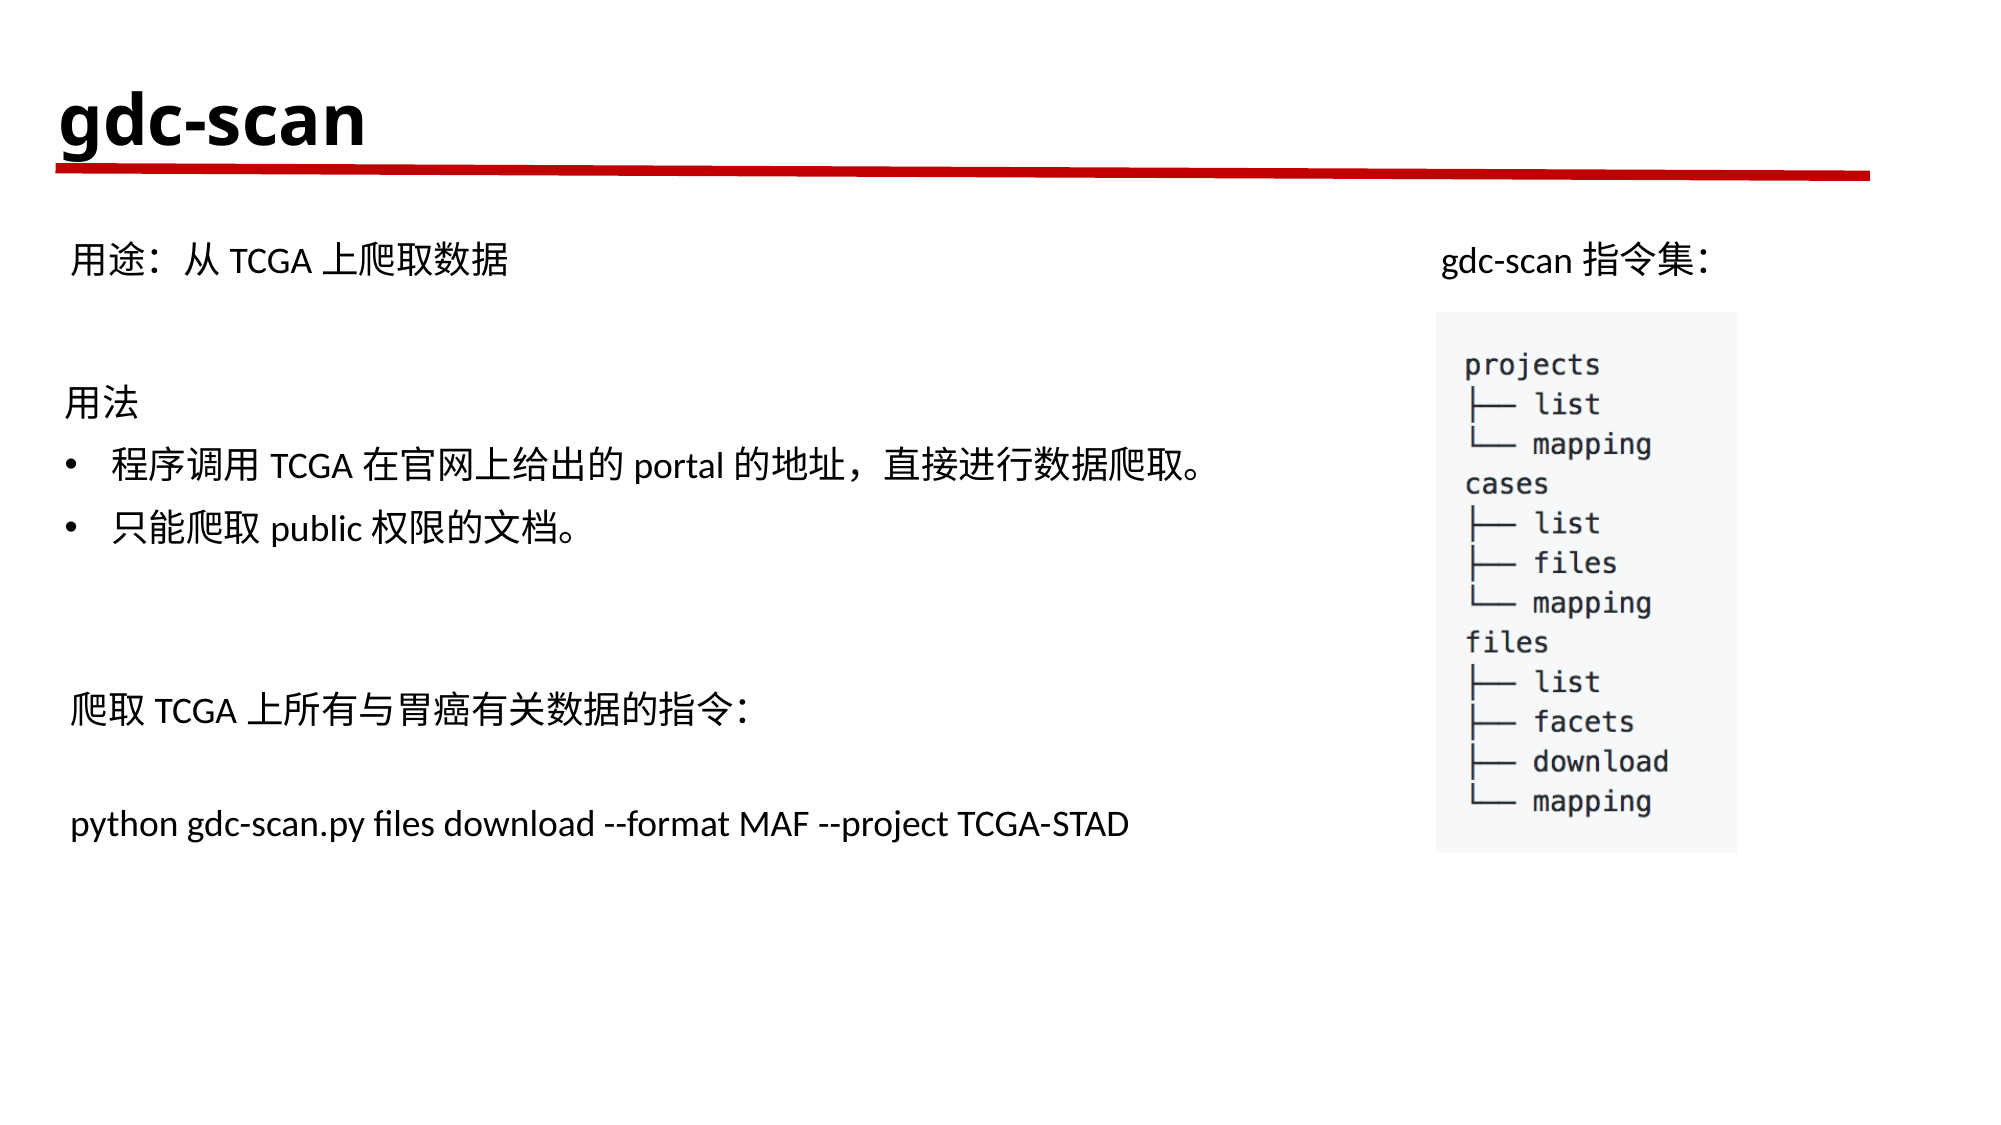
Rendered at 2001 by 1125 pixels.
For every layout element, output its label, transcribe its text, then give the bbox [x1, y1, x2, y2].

text_box 用途：从TCGA上爬取数据 [55, 228, 524, 289]
picture [1436, 312, 1737, 853]
text_box 用法 程序调用TCGA在官网上给出的portal的地址，直接进行数据爬取。 只能爬取public权限的文档。 [49, 353, 1236, 557]
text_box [55, 168, 1870, 176]
text_box python gdc-scan.py files download --format MAF --project TCGA-STAD [55, 791, 1384, 852]
text_box 爬取TCGA上所有与胃癌有关数据的指令： [55, 678, 787, 739]
text_box gdc-scan指令集： [1426, 228, 1748, 289]
text_box gdc-scan [43, 67, 383, 168]
